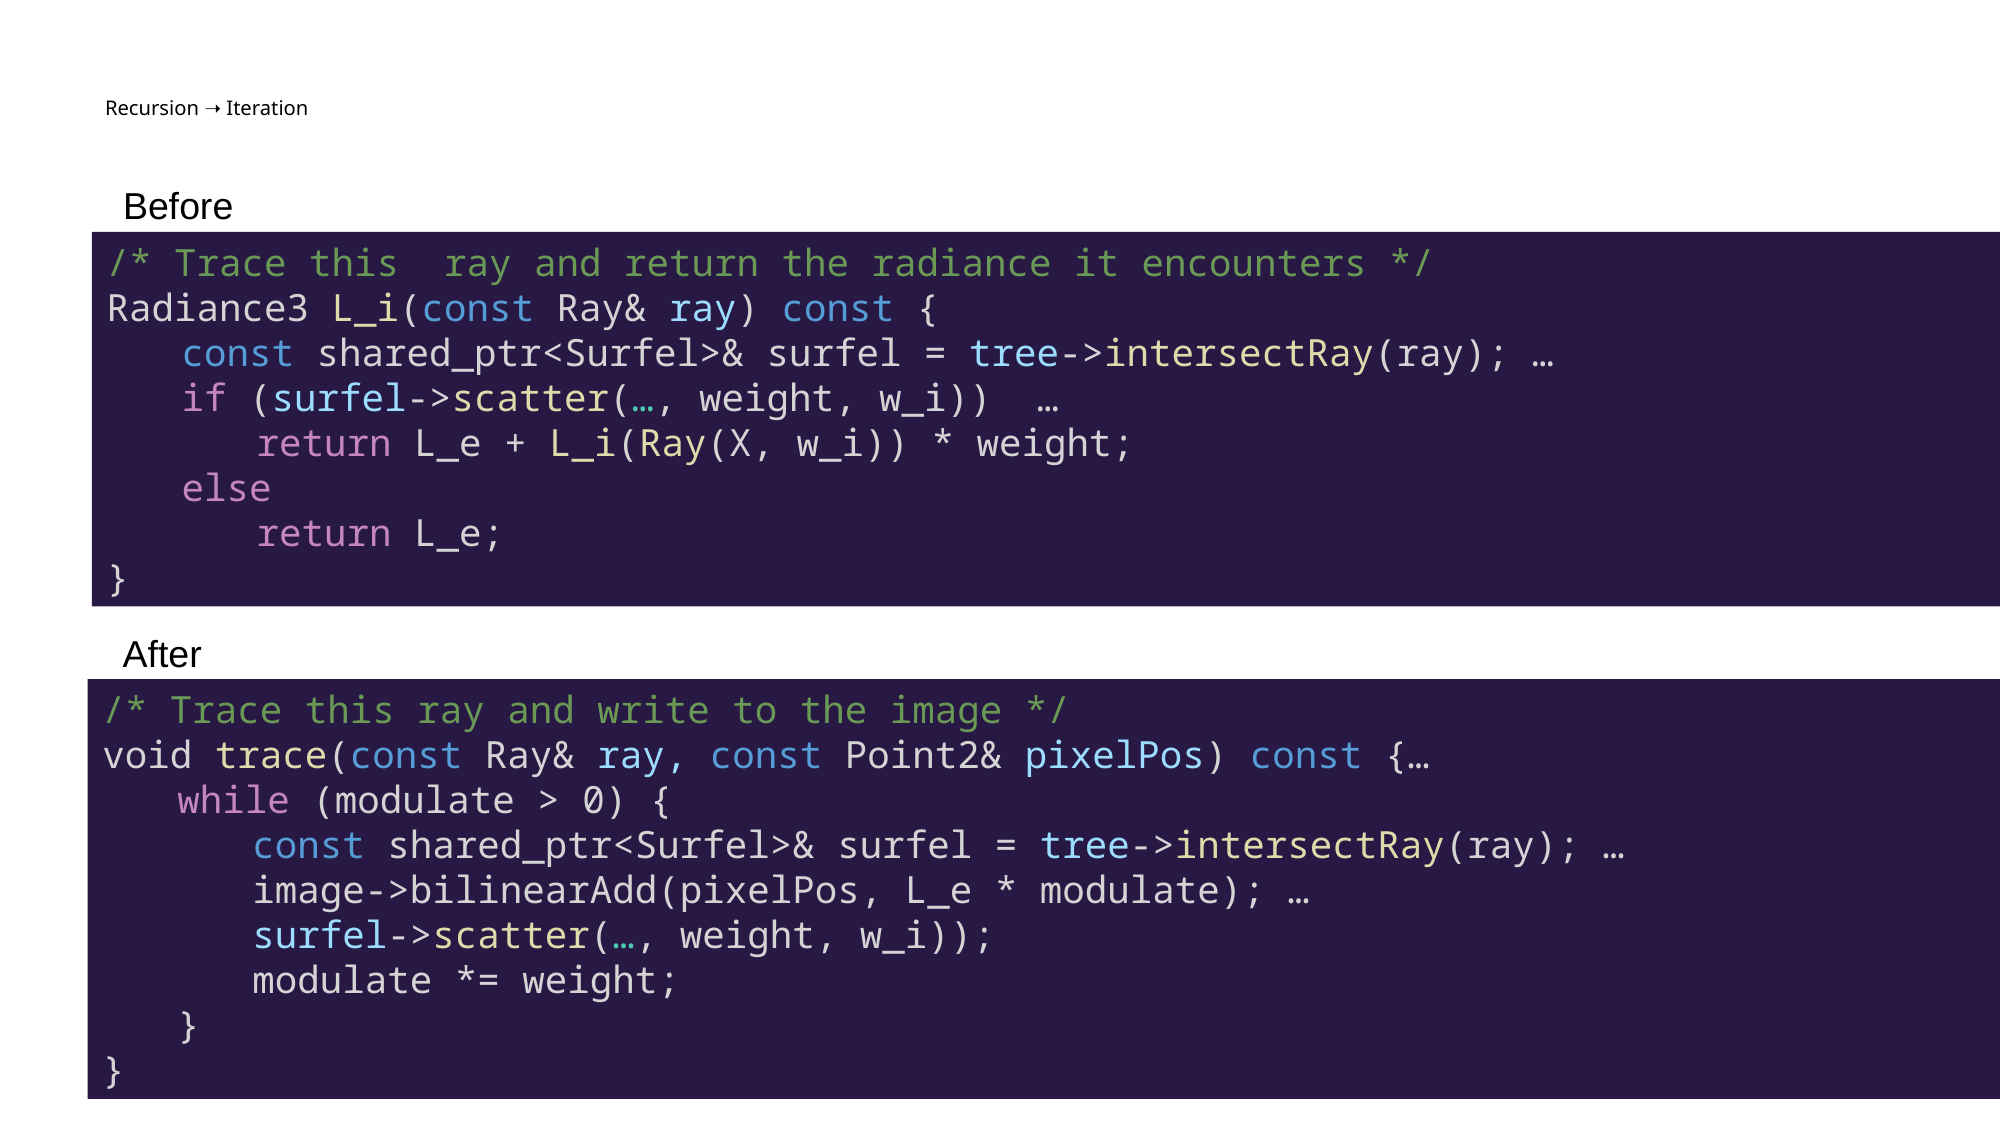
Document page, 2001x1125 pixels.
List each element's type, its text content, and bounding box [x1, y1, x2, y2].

title Recursion ➝ Iteration [105, 23, 1749, 195]
text_box Before [108, 174, 249, 235]
text_box After [108, 623, 217, 679]
text_box /* Trace this ray and return the radiance it encounters */ Radiance3 L_i(const Ray& ray) const { const shared_ptr<Surfel>& surfel = tree->intersectRay(ray); … if (surfel->scatter(…, weight, w_i)) … return L_e + L_i(Ray(X, w_i)) * weight; else return L_e; } [91, 231, 2000, 607]
text_box /* Trace this ray and write to the image */ void trace(const Ray& ray, const Point2& pixelPos) const {… while (modulate > 0) { const shared_ptr<Surfel>& surfel = tree->intersectRay(ray); … image->bilinearAdd(pixelPos, L_e * modulate); … surfel->scatter(…, weight, w_i)); modulate *= weight; } } [87, 679, 2000, 1099]
